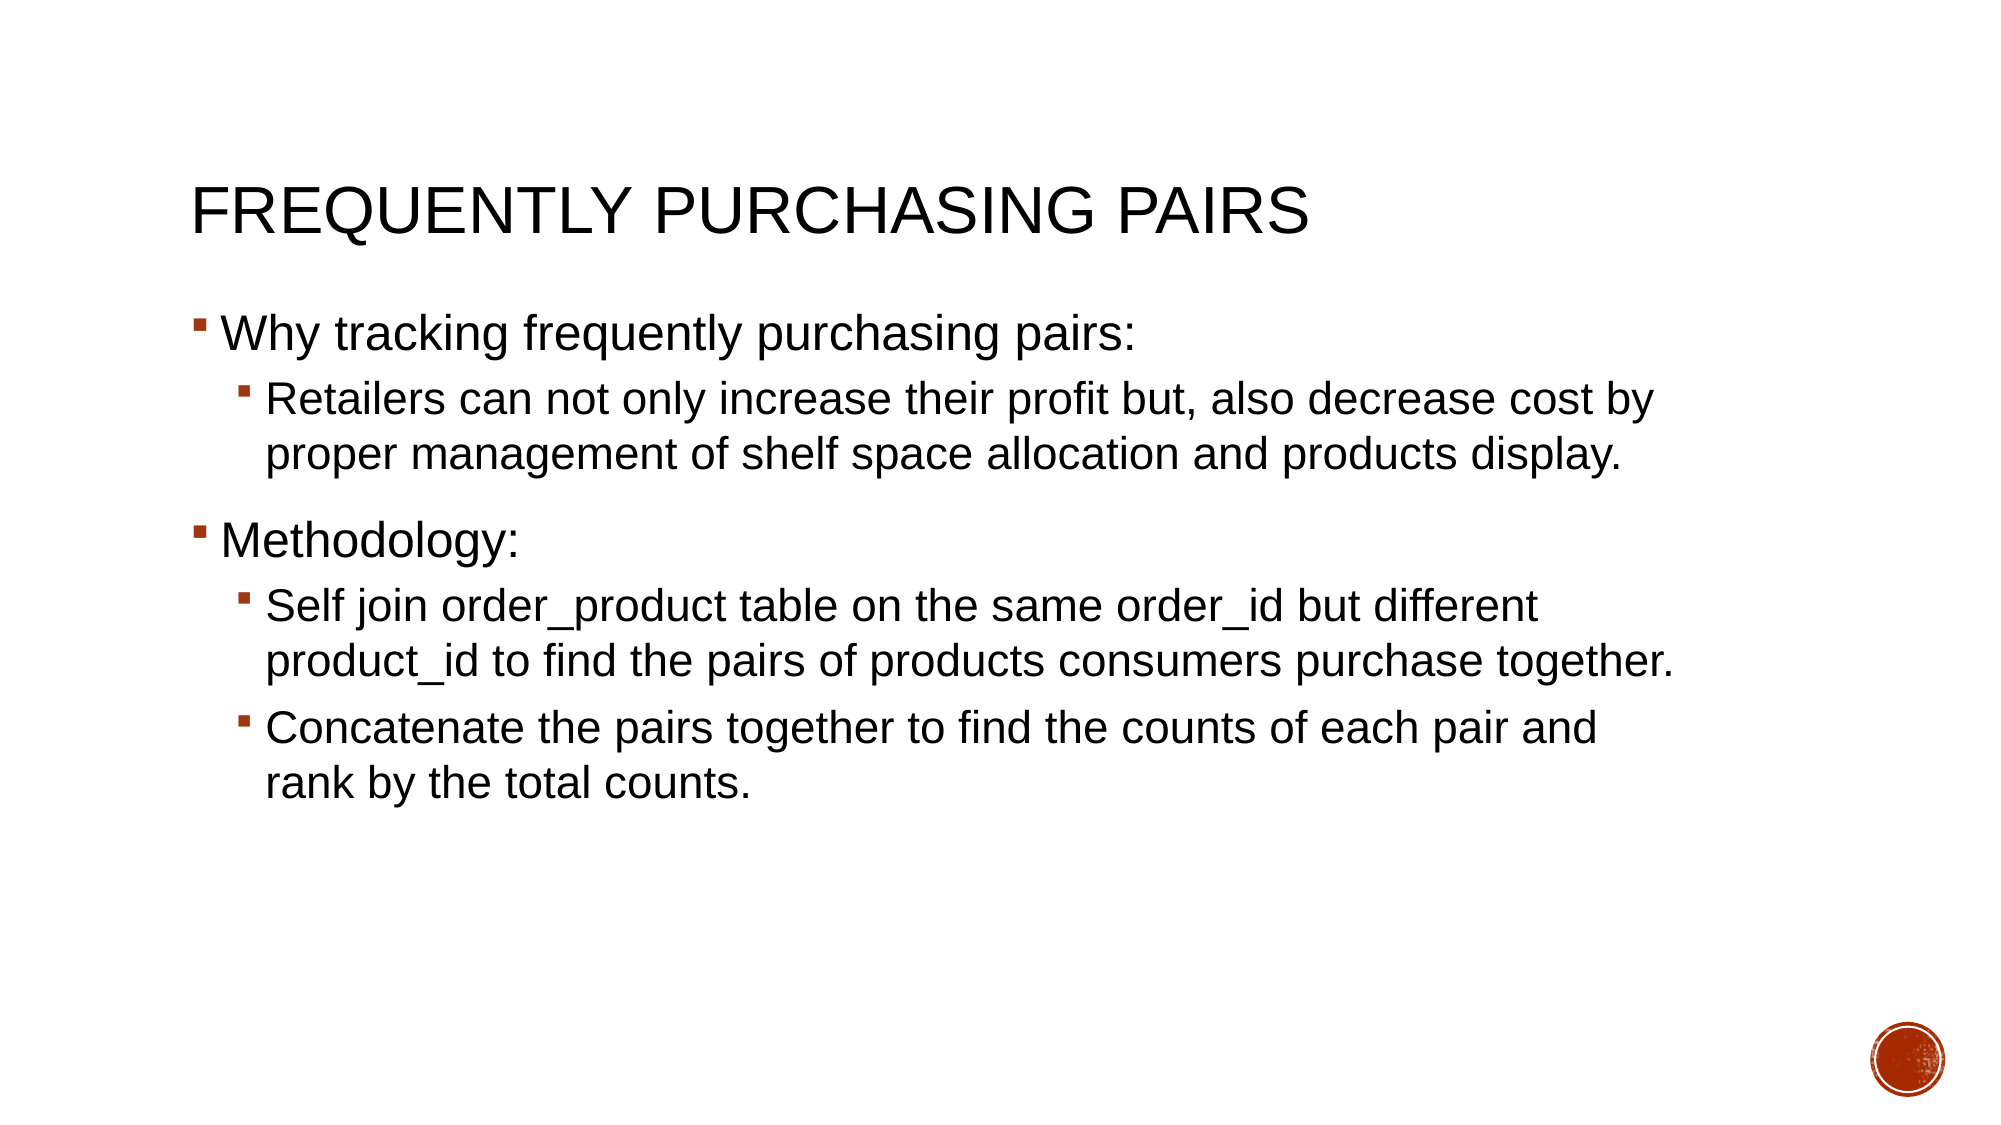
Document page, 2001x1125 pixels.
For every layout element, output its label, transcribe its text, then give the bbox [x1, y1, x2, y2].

list Why tracking frequently purchasing pairs: Retailers can not only increase their profit but, also decrease cost by proper management of shelf space allocation and products display. Methodology: Self join order_product table on the same order_id but different product_id to find the pairs of products consumers purchase together. Concatenate the pairs together to find the counts of each pair and rank by the total counts. [175, 292, 1706, 905]
title Frequently PURCHASING pairs [175, 79, 1826, 344]
